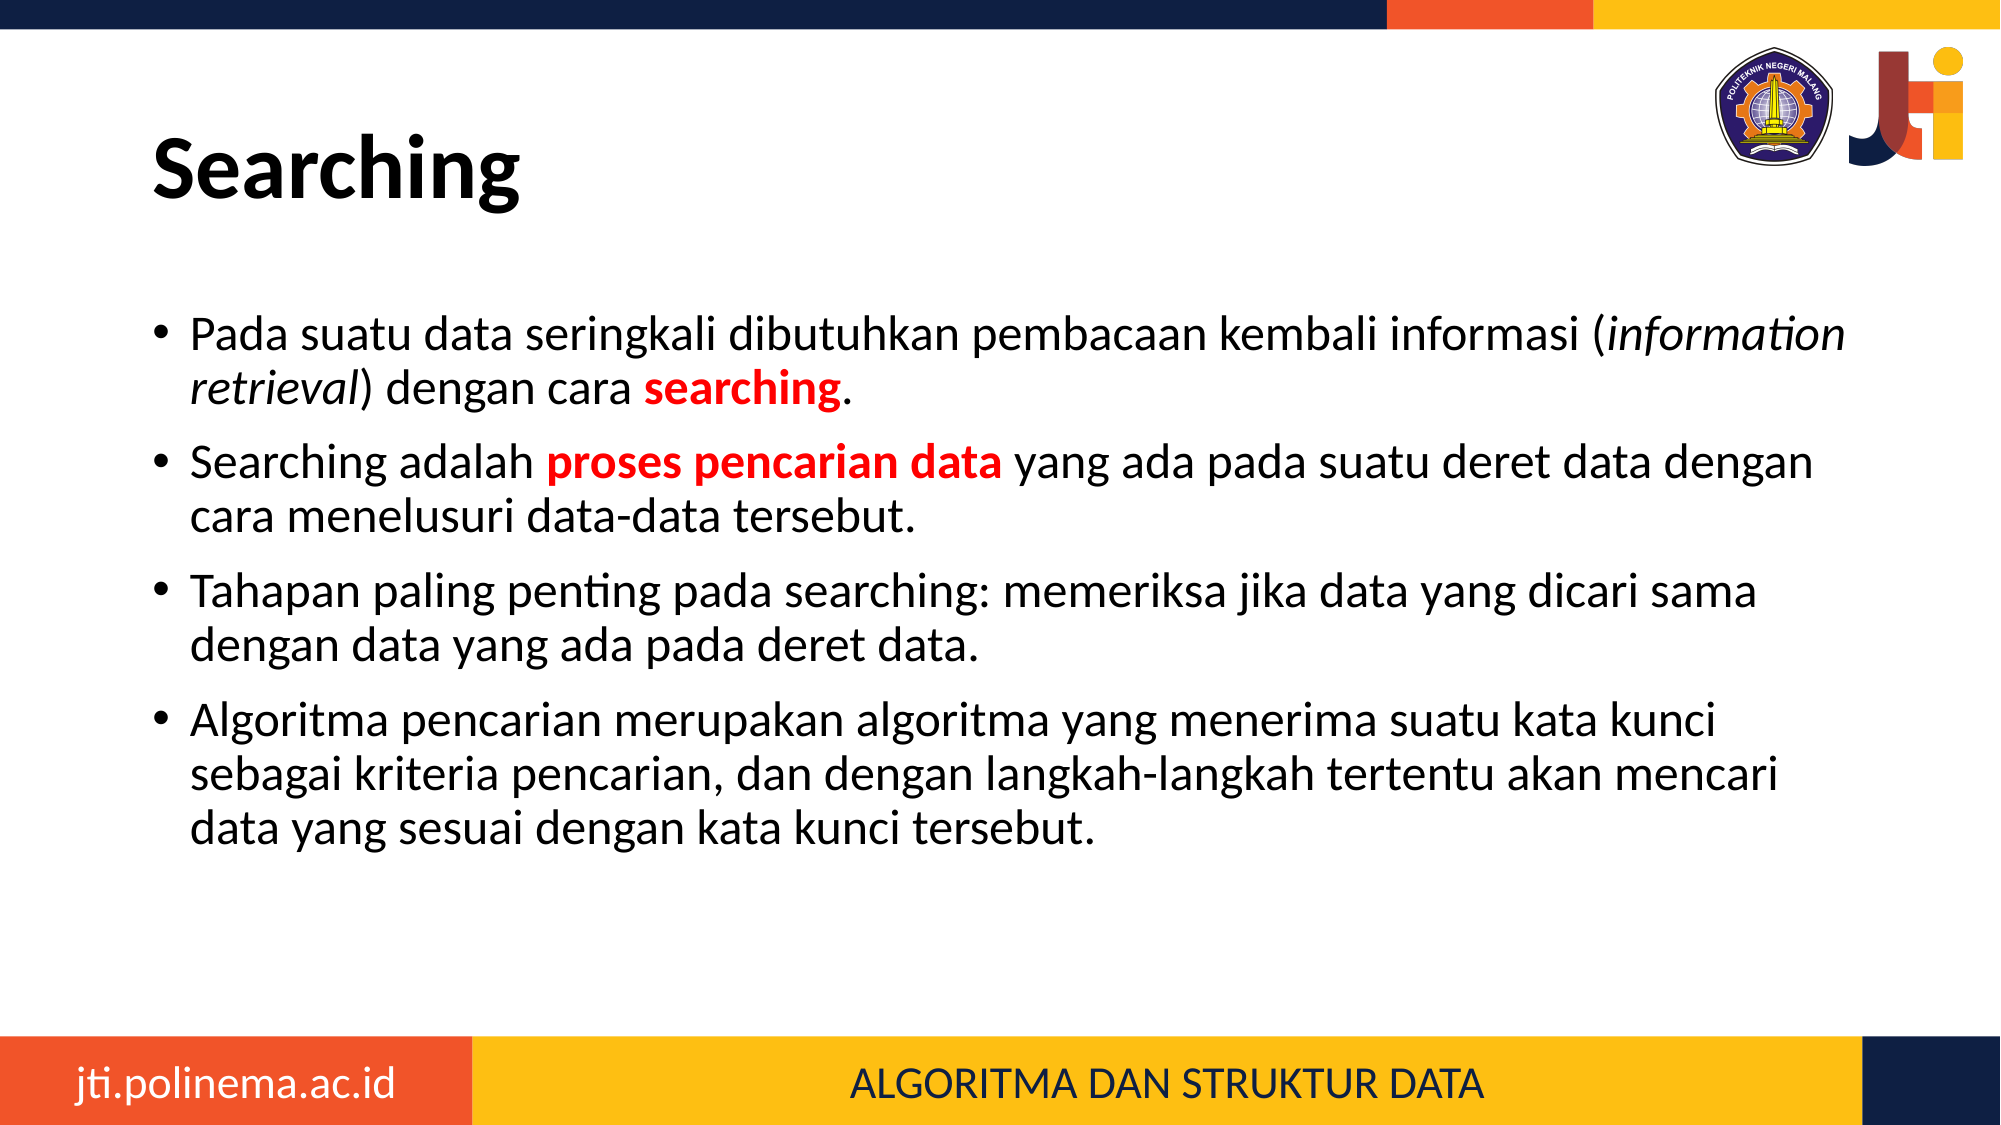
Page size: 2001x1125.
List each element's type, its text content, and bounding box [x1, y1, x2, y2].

picture [1849, 47, 1963, 166]
picture [1715, 47, 1833, 166]
title Searching [137, 59, 1673, 278]
list Pada suatu data seringkali dibutuhkan pembacaan kembali informasi (information retrieval) dengan cara searching. Searching adalah proses pencarian data yang ada pada suatu deret data dengan cara menelusuri data-data tersebut. Tahapan paling penting pada searching: memeriksa jika data yang dicari sama dengan data yang ada pada deret data. Algoritma pencarian merupakan algoritma yang menerima suatu kata kunci sebagai kriteria pencarian, dan dengan langkah-langkah tertentu akan mencari data yang sesuai dengan kata kunci tersebut. [137, 299, 1863, 1014]
